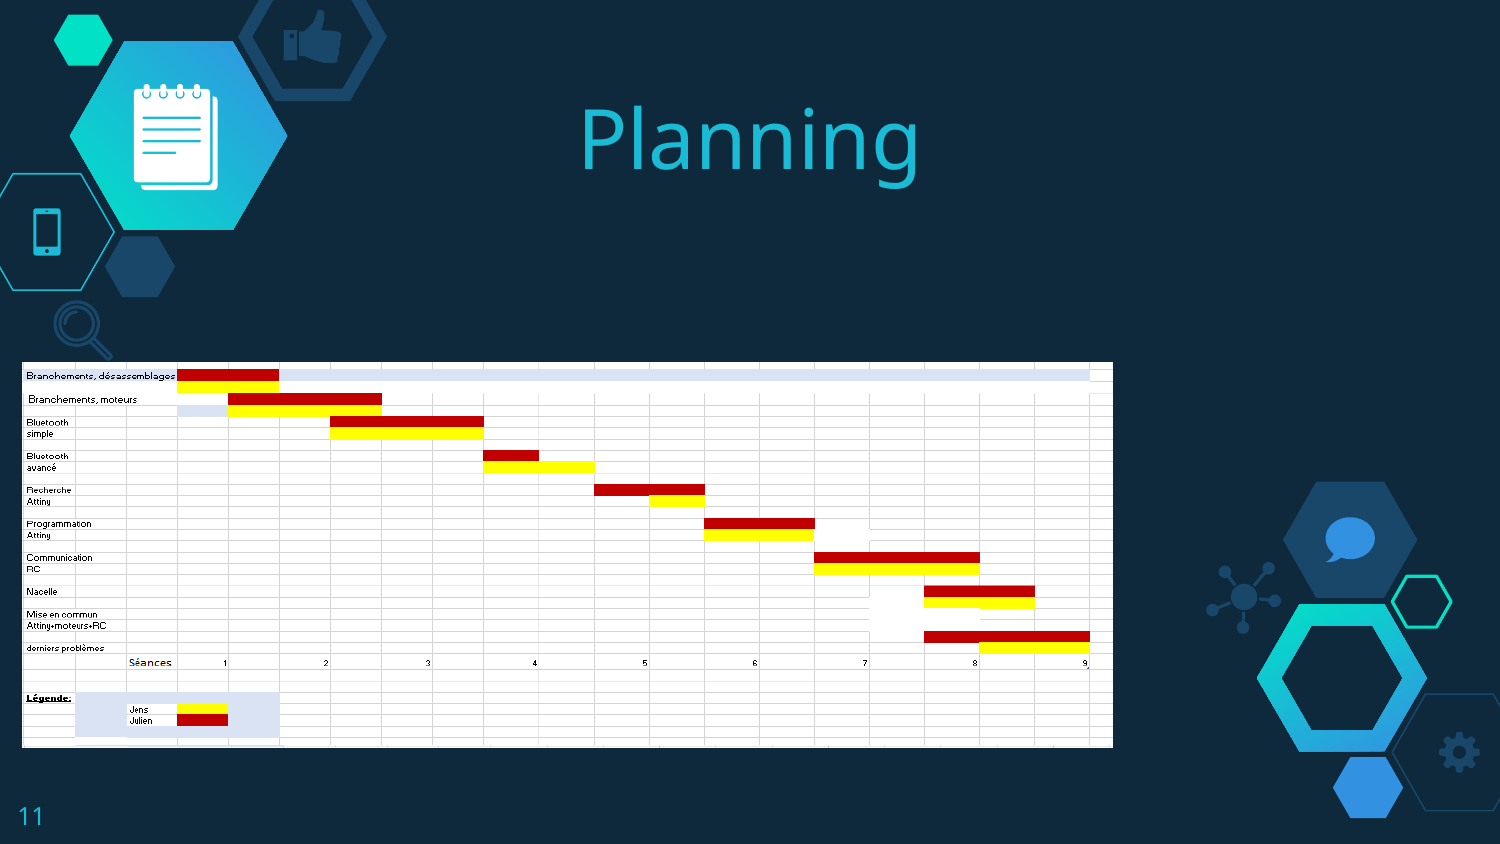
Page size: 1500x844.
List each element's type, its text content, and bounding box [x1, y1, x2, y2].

slide_number 11 [2, 785, 93, 844]
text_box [133, 83, 218, 191]
title Planning [344, 95, 1156, 202]
picture [22, 361, 1113, 749]
